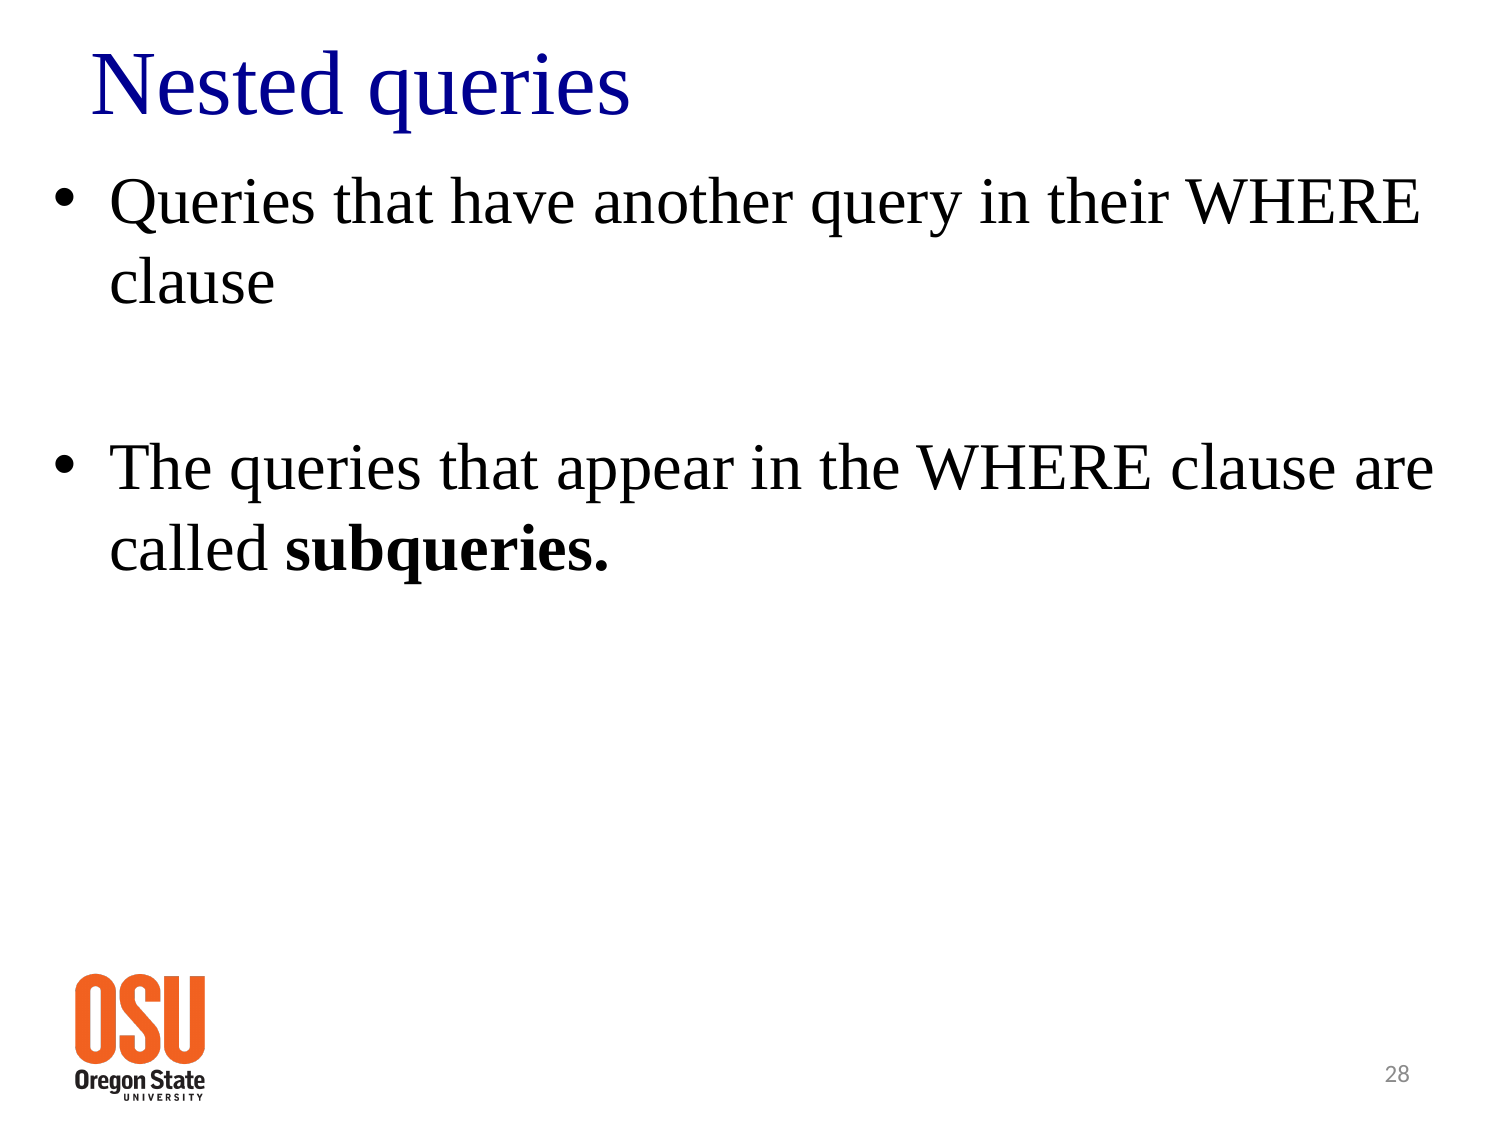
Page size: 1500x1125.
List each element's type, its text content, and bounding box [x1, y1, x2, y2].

title Nested queries [75, 7, 1471, 149]
slide_number 28 [1074, 1042, 1425, 1103]
list Queries that have another query in their WHERE clause The queries that appear in the WHERE clause are called subqueries. [37, 148, 1470, 1103]
